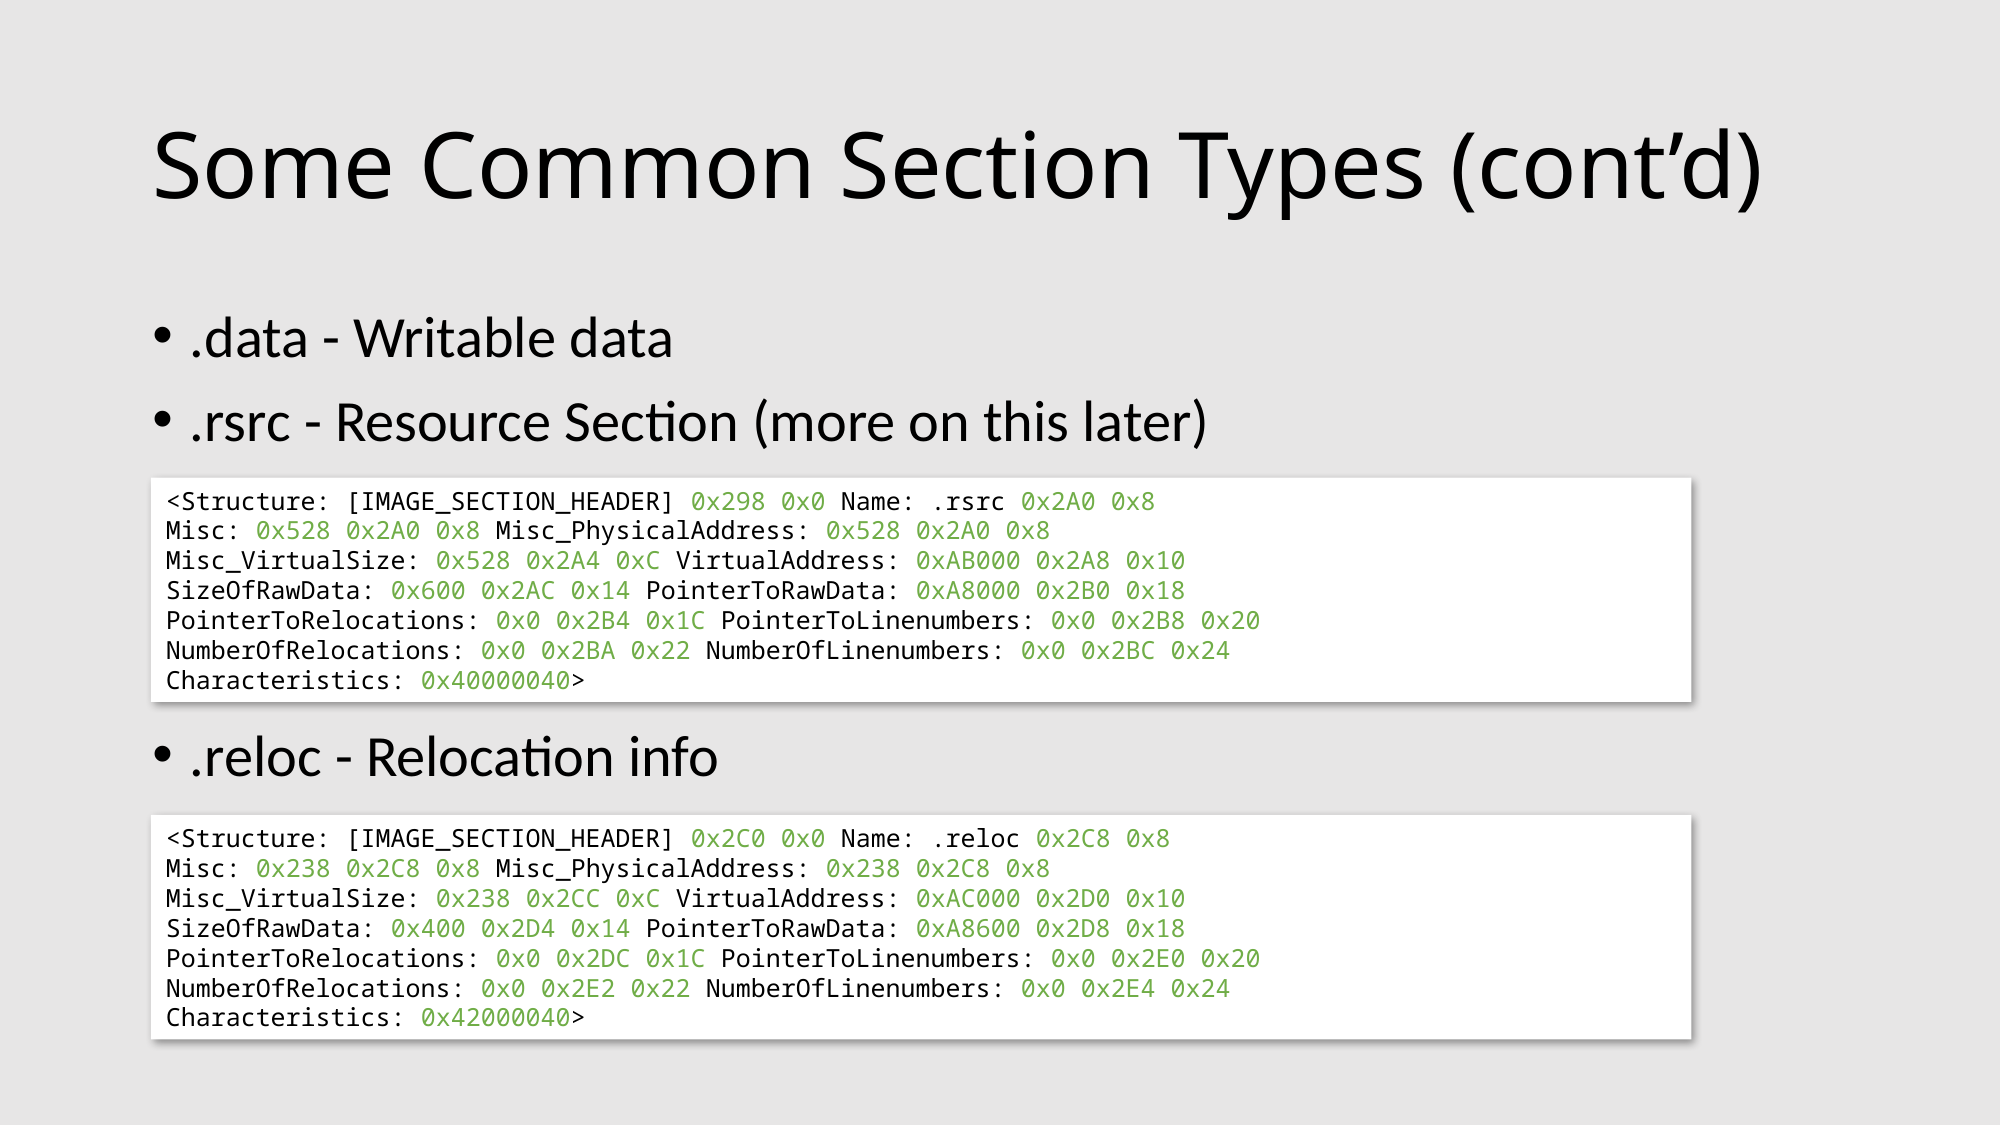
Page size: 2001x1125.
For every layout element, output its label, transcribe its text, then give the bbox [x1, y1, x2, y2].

text_box <Structure: [IMAGE_SECTION_HEADER] 0x2C0 0x0 Name: .reloc 0x2C8 0x8 Misc: 0x238 0x2C8 0x8 Misc_PhysicalAddress: 0x238 0x2C8 0x8 Misc_VirtualSize: 0x238 0x2CC 0xC VirtualAddress: 0xAC000 0x2D0 0x10 SizeOfRawData: 0x400 0x2D4 0x14 PointerToRawData: 0xA8600 0x2D8 0x18 PointerToRelocations: 0x0 0x2DC 0x1C PointerToLinenumbers: 0x0 0x2E0 0x20 NumberOfRelocations: 0x0 0x2E2 0x22 NumberOfLinenumbers: 0x0 0x2E4 0x24 Characteristics: 0x42000040> [150, 814, 1692, 1040]
list .data - Writable data .rsrc - Resource Section (more on this later) .reloc - Relocation info [137, 299, 1863, 1014]
text_box <Structure: [IMAGE_SECTION_HEADER] 0x298 0x0 Name: .rsrc 0x2A0 0x8 Misc: 0x528 0x2A0 0x8 Misc_PhysicalAddress: 0x528 0x2A0 0x8 Misc_VirtualSize: 0x528 0x2A4 0xC VirtualAddress: 0xAB000 0x2A8 0x10 SizeOfRawData: 0x600 0x2AC 0x14 PointerToRawData: 0xA8000 0x2B0 0x18 PointerToRelocations: 0x0 0x2B4 0x1C PointerToLinenumbers: 0x0 0x2B8 0x20 NumberOfRelocations: 0x0 0x2BA 0x22 NumberOfLinenumbers: 0x0 0x2BC 0x24 Characteristics: 0x40000040> [150, 477, 1692, 702]
title Some Common Section Types (cont’d) [137, 59, 1863, 278]
